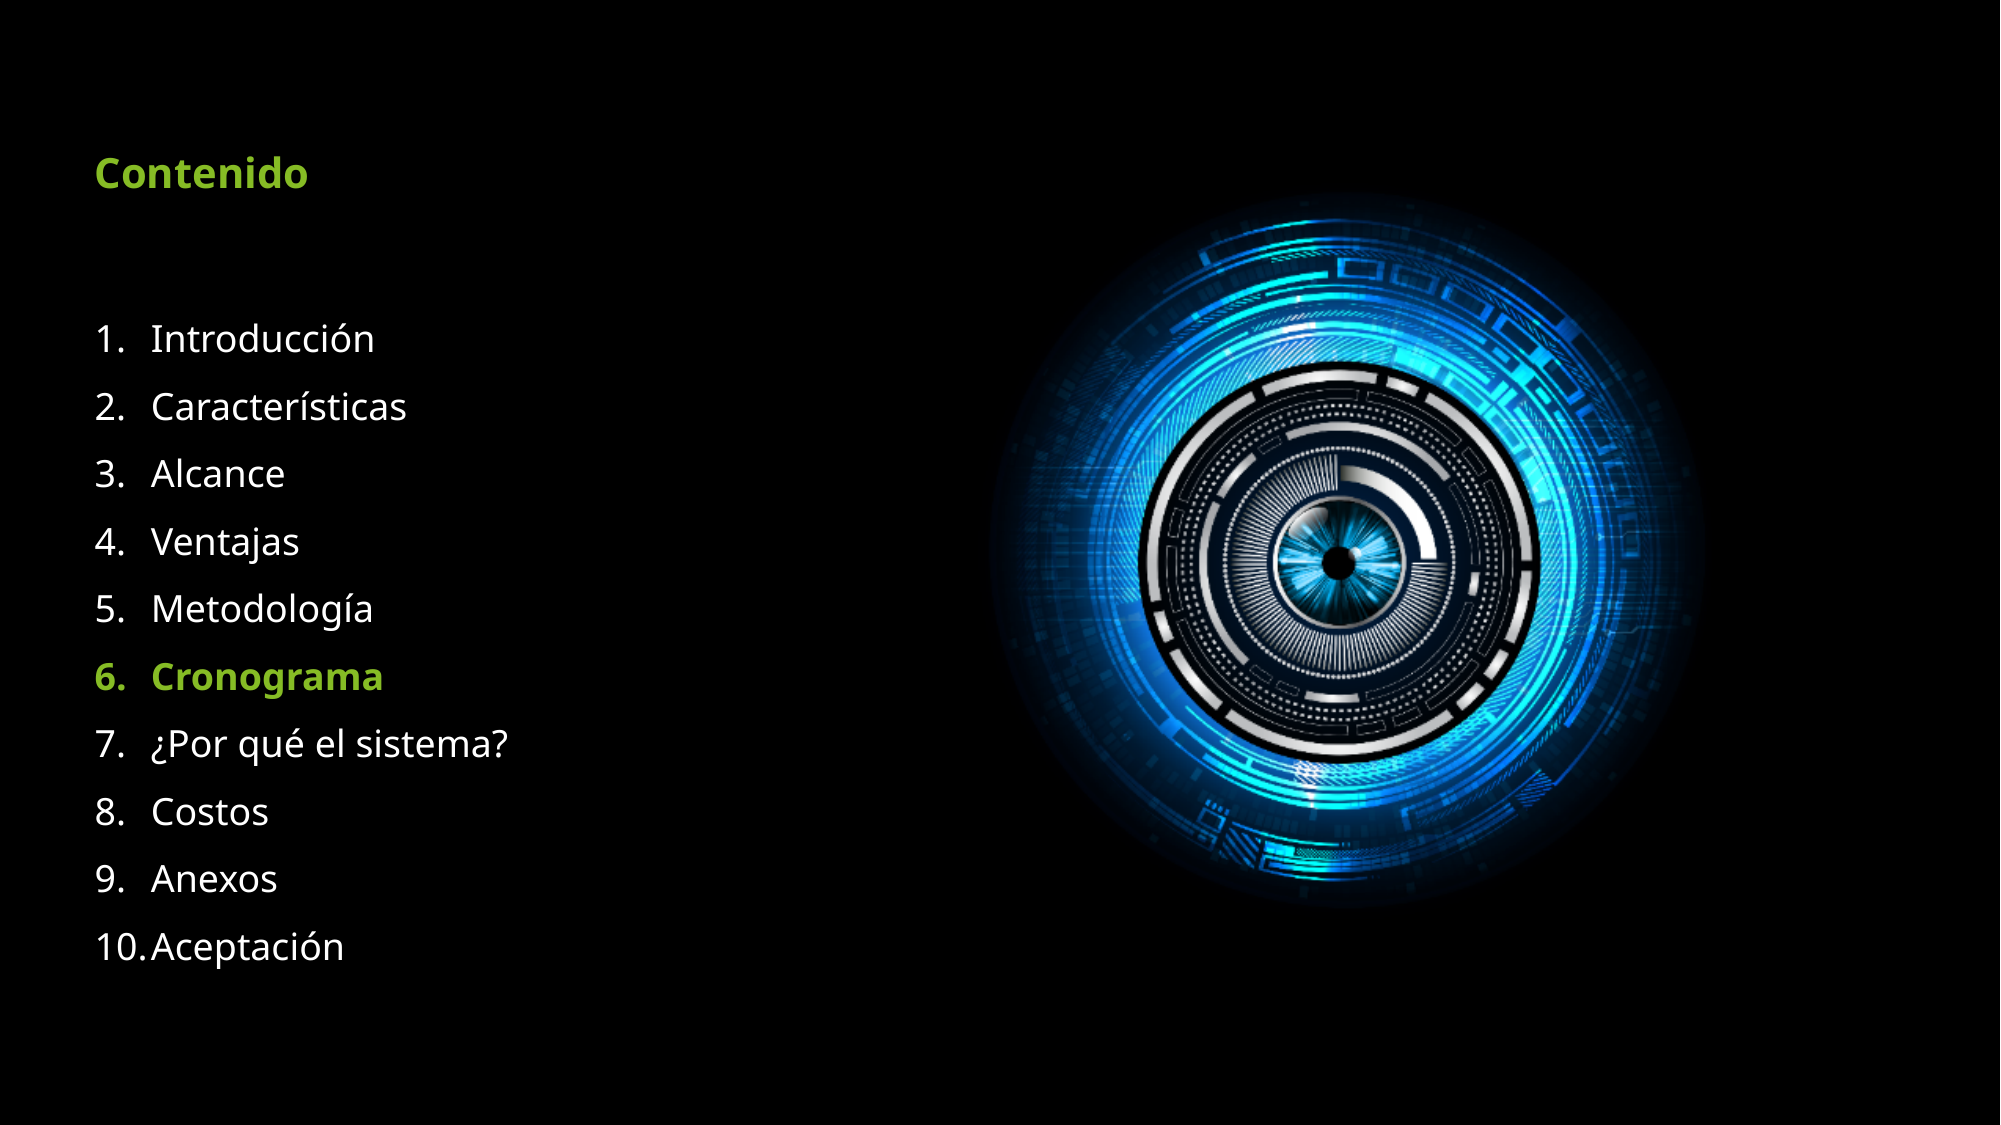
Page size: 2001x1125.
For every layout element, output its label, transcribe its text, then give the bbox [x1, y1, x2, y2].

picture [791, 0, 1897, 1105]
text_box Contenido [94, 146, 625, 202]
text_box Introducción Características Alcance Ventajas Metodología Cronograma ¿Por qué el sistema? Costos Anexos Aceptación [94, 292, 786, 547]
